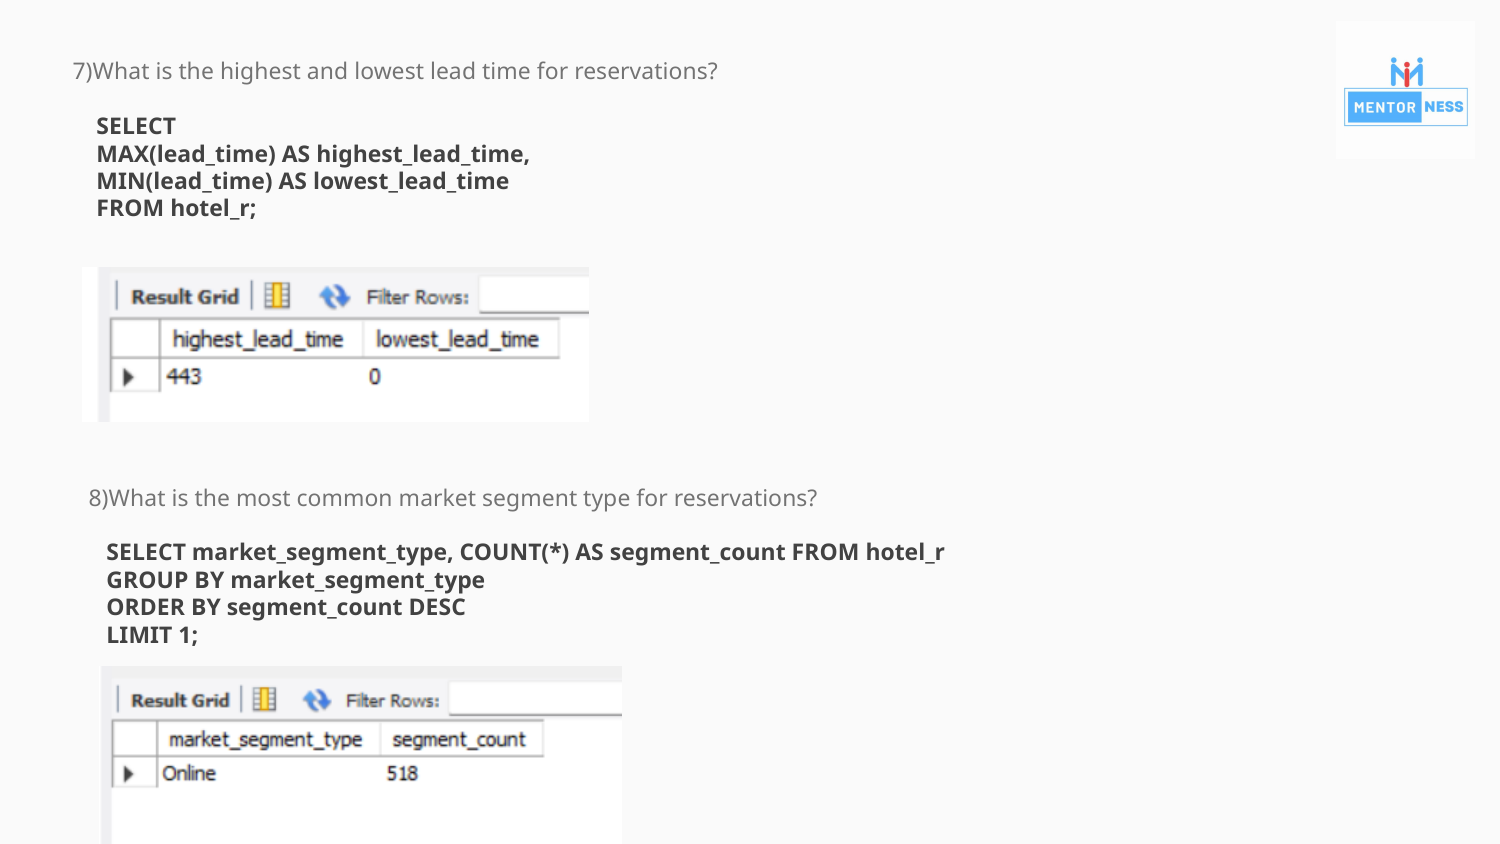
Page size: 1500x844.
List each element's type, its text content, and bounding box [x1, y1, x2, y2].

text_box 7)What is the highest and lowest lead time for reservations? SELECT MAX(lead_time) AS highest_lead_time, MIN(lead_time) AS lowest_lead_time FROM hotel_r; [57, 41, 845, 240]
picture [99, 665, 622, 844]
text_box 8)What is the most common market segment type for reservations? SELECT market_segment_type, COUNT(*) AS segment_count FROM hotel_r GROUP BY market_segment_type ORDER BY segment_count DESC LIMIT 1; [73, 468, 1010, 667]
picture [81, 266, 589, 423]
picture [1336, 21, 1475, 159]
